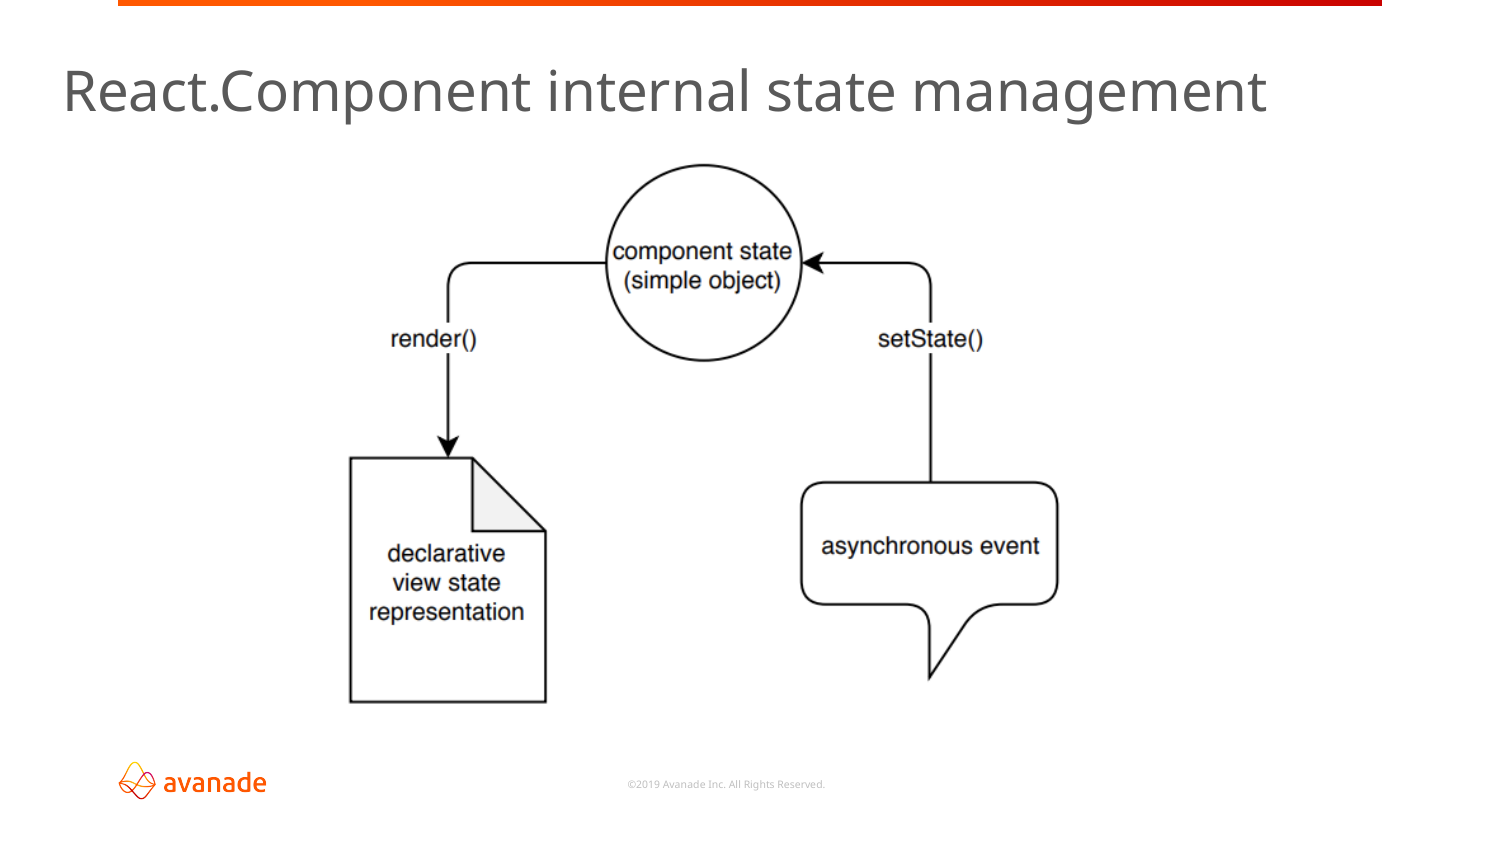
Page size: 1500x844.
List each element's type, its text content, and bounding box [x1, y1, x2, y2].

title React.Component internal state management [51, 56, 1449, 151]
picture [103, 746, 288, 815]
picture [284, 150, 1104, 742]
